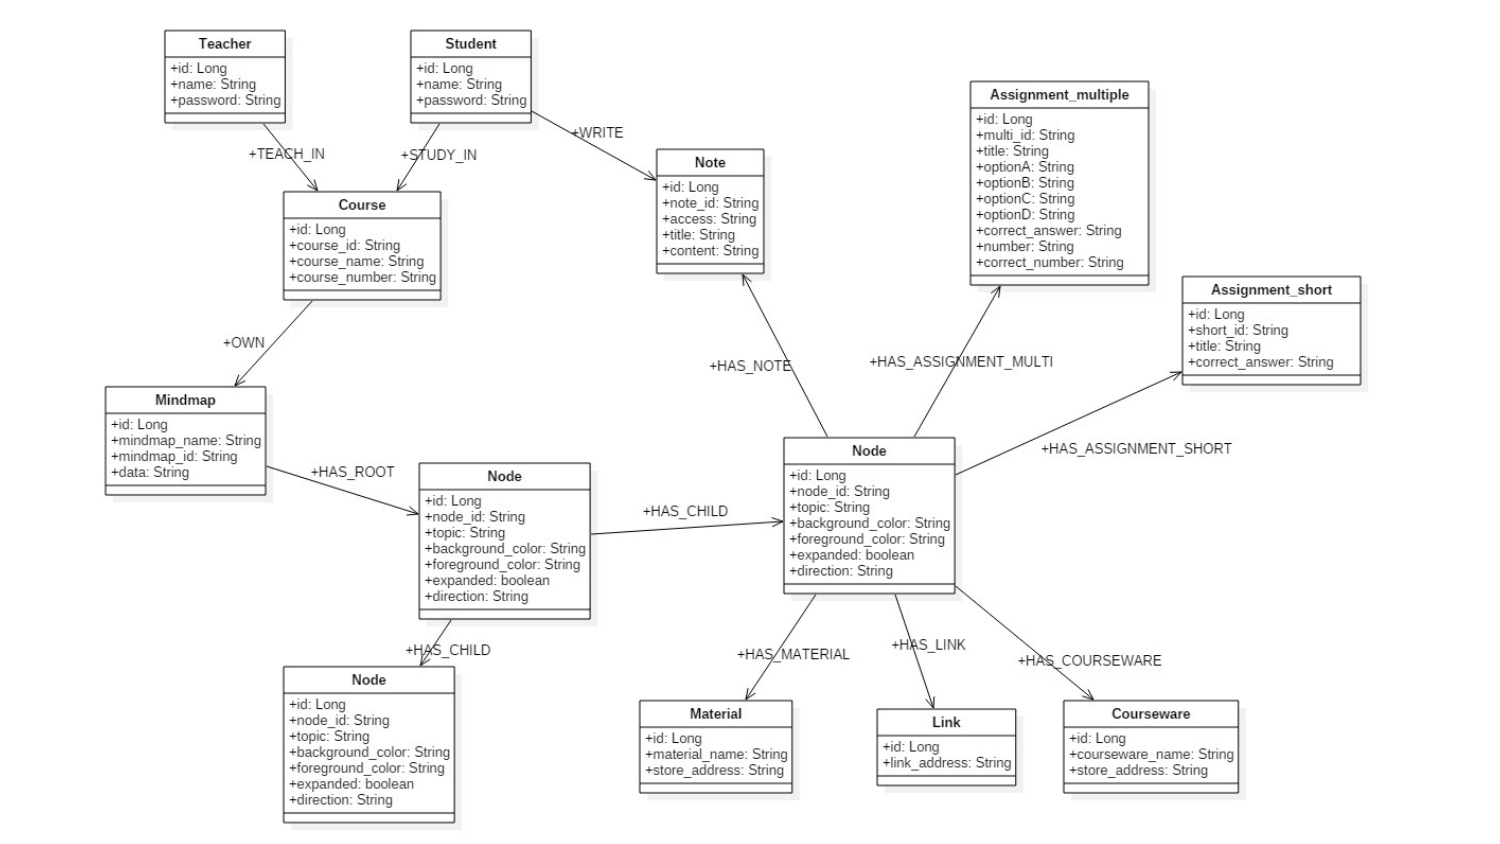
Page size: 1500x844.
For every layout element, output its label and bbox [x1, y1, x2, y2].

picture [95, 20, 1403, 844]
